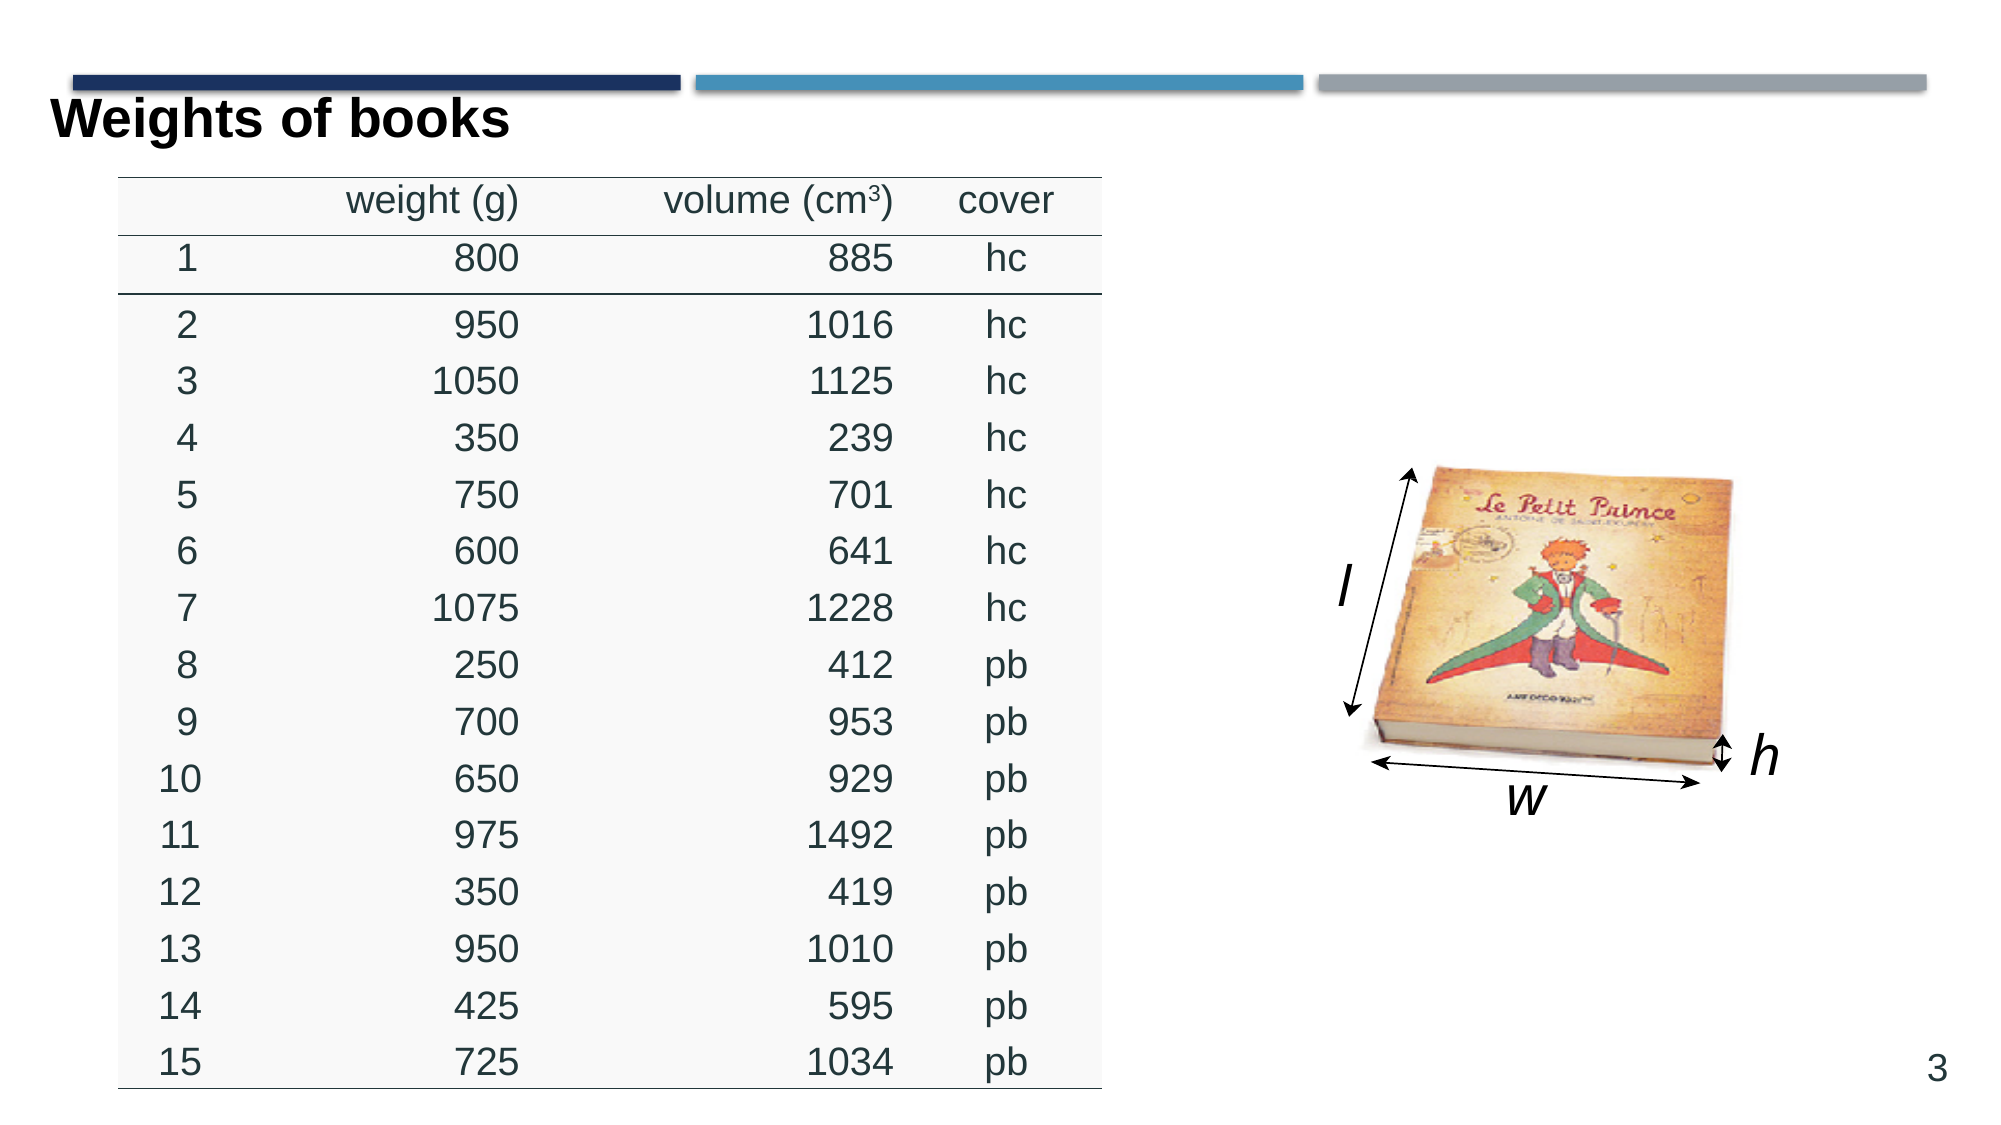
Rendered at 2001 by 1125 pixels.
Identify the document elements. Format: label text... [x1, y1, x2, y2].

table_cell 975 [242, 805, 536, 862]
table_cell 3 [118, 351, 242, 408]
text_box l [1331, 550, 1357, 614]
text_box [1343, 701, 1363, 717]
table_cell pb [911, 748, 1102, 805]
table_cell 800 [242, 236, 536, 293]
table_cell 1010 [536, 918, 911, 975]
table_cell pb [911, 635, 1102, 691]
table_header volume (cm3) [536, 178, 911, 235]
table_cell 350 [242, 862, 536, 918]
table_cell 1 [118, 236, 242, 293]
table_cell 15 [118, 1032, 242, 1088]
table_cell hc [911, 578, 1102, 635]
table_cell 11 [118, 805, 242, 862]
table_cell 239 [536, 408, 911, 464]
table_cell pb [911, 1032, 1102, 1088]
table_cell 419 [536, 862, 911, 918]
table_cell 1492 [536, 805, 911, 862]
table_cell pb [911, 805, 1102, 862]
table_header weight (g) [242, 178, 536, 235]
table_cell 1125 [536, 351, 911, 408]
table_cell hc [911, 521, 1102, 578]
table_cell pb [911, 862, 1102, 918]
text_box [1398, 467, 1419, 484]
text_box [1712, 757, 1732, 773]
table_cell 650 [242, 748, 536, 805]
table_cell pb [911, 918, 1102, 975]
table_cell 1016 [536, 295, 911, 351]
table_cell hc [911, 464, 1102, 521]
table_cell 595 [536, 975, 911, 1032]
table_cell 950 [242, 918, 536, 975]
table_cell 7 [118, 578, 242, 635]
text_box w [1500, 759, 1543, 823]
text_box h [1744, 720, 1779, 783]
table_cell 641 [536, 521, 911, 578]
text_box [1321, 455, 1794, 811]
table_header [118, 178, 242, 235]
table_cell 750 [242, 464, 536, 521]
table_cell 725 [242, 1032, 536, 1088]
table_cell 701 [536, 464, 911, 521]
table_cell 885 [536, 236, 911, 293]
table_cell 250 [242, 635, 536, 691]
table_cell 950 [242, 295, 536, 351]
table_cell 5 [118, 464, 242, 521]
table_cell pb [911, 691, 1102, 748]
table_cell 1075 [242, 578, 536, 635]
table_cell 9 [118, 691, 242, 748]
text_box [1370, 755, 1392, 771]
text_box Weights of books [44, 81, 575, 143]
table_cell 1228 [536, 578, 911, 635]
table_cell hc [911, 295, 1102, 351]
text_box 3 [1921, 1042, 1956, 1086]
table_cell 6 [118, 521, 242, 578]
table_cell 14 [118, 975, 242, 1032]
table_cell 350 [242, 408, 536, 464]
table_cell 425 [242, 975, 536, 1032]
table_cell 1034 [536, 1032, 911, 1088]
table_cell 4 [118, 408, 242, 464]
text_box [1712, 734, 1733, 749]
table_cell 600 [242, 521, 536, 578]
table_cell 1050 [242, 351, 536, 408]
table_cell 412 [536, 635, 911, 691]
table_cell 929 [536, 748, 911, 805]
text_box [1680, 774, 1701, 790]
table_header cover [911, 178, 1102, 235]
table_cell pb [911, 975, 1102, 1032]
table_cell 12 [118, 862, 242, 918]
table_cell hc [911, 408, 1102, 464]
table_cell 700 [242, 691, 536, 748]
table_cell 13 [118, 918, 242, 975]
table_cell 2 [118, 295, 242, 351]
table_cell hc [911, 236, 1102, 293]
table_cell 10 [118, 748, 242, 805]
table_cell 8 [118, 635, 242, 691]
table_cell hc [911, 351, 1102, 408]
table_cell 953 [536, 691, 911, 748]
